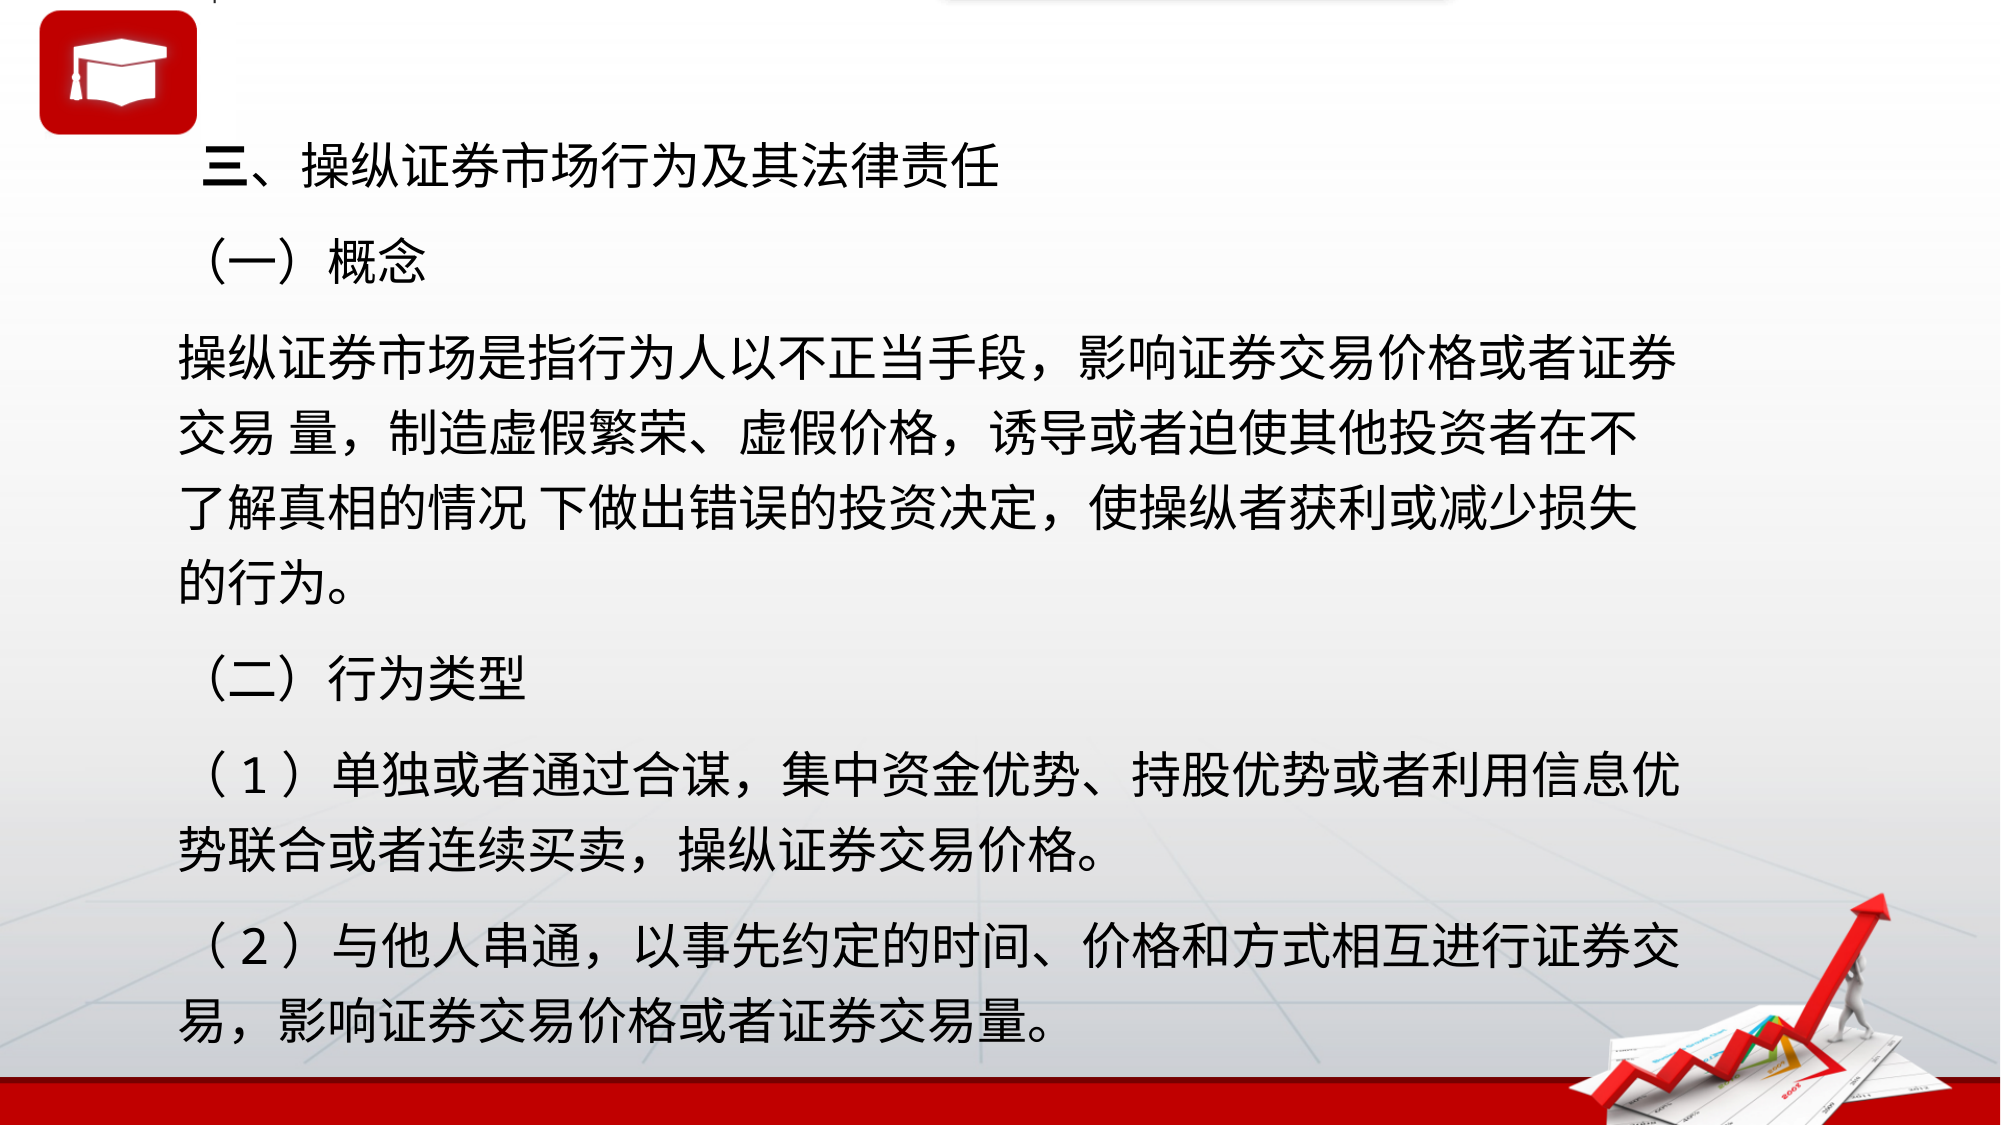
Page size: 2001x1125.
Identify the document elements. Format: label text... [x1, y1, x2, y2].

picture [0, 0, 2001, 1125]
list 三、操纵证券市场行为及其法律责任 （一）概念 操纵证券市场是指行为人以不正当手段，影响证券交易价格或者证券交易 量，制造虚假繁荣、虚假价格，诱导或者迫使其他投资者在不了解真相的情况 下做出错误的投资决定，使操纵者获利或减少损失的行为。 （二）行为类型 （1）单独或者通过合谋，集中资金优势、持股优势或者利用信息优势联合或者连续买卖，操纵证券交易价格。 （2）与他人串通，以事先约定的时间、价格和方式相互进行证券交易，影响证券交易价格或者证券交易量。 [162, 135, 1699, 1034]
